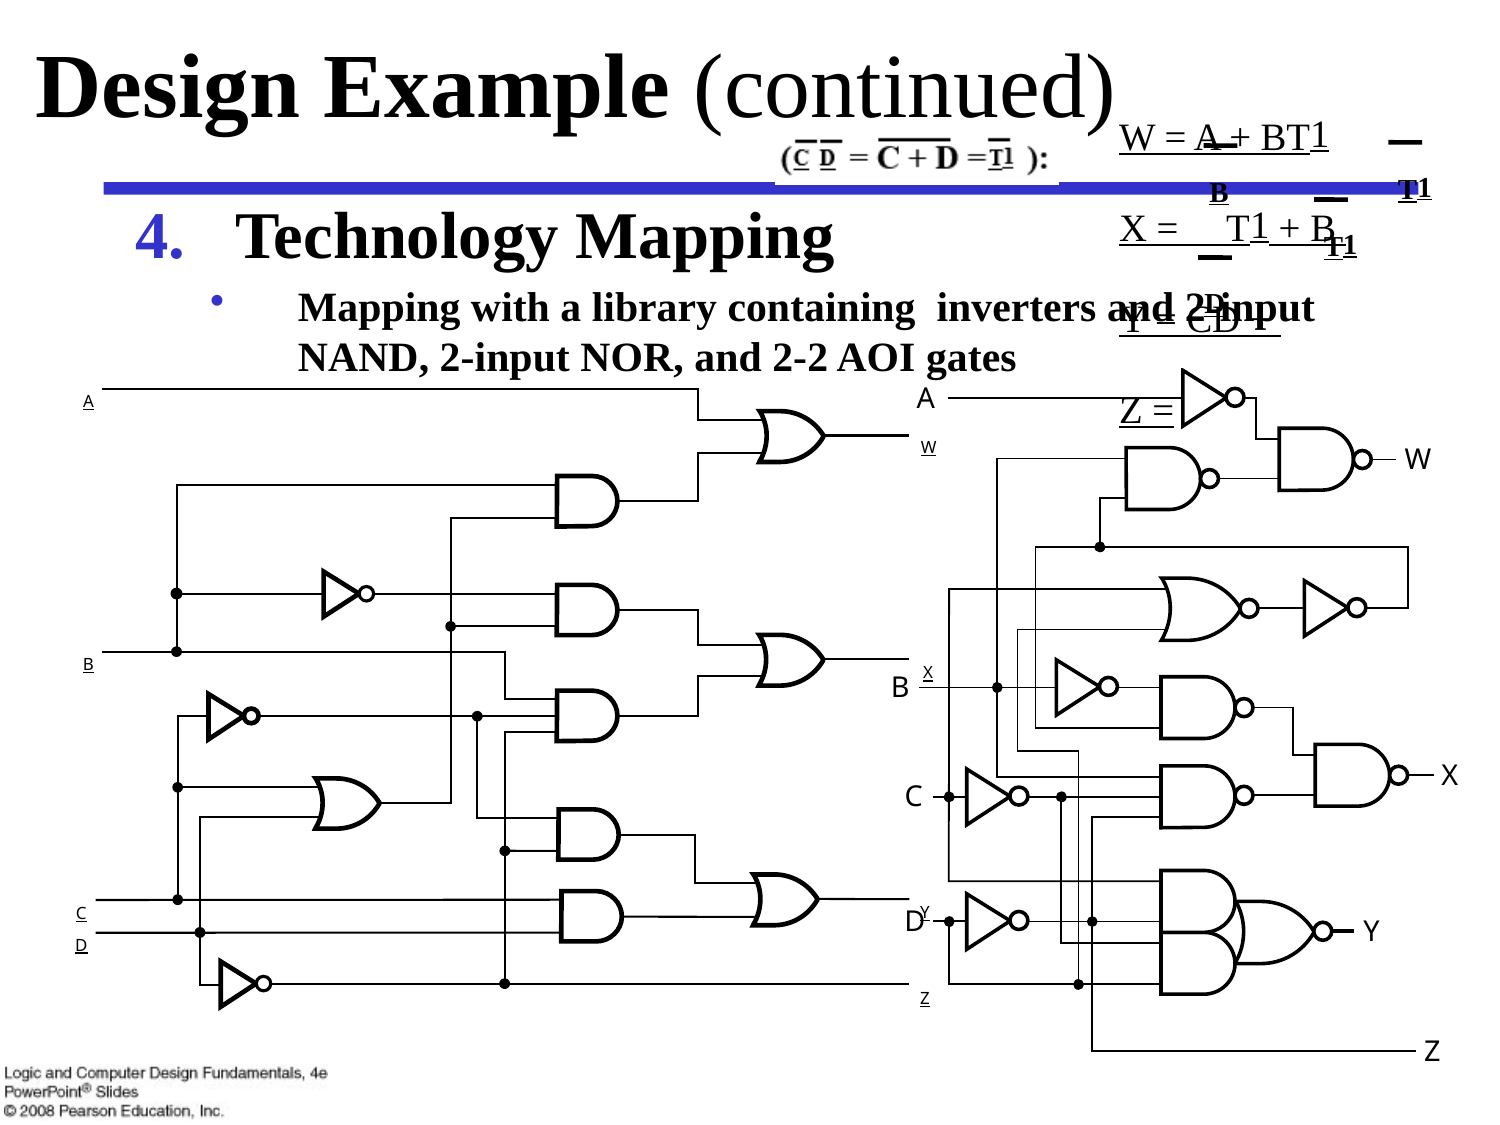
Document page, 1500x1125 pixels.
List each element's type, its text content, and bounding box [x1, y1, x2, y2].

picture [4, 1064, 328, 1121]
title Design Example (continued) [20, 0, 1296, 165]
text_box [1181, 129, 1456, 316]
text_box W = A + BT1 X = T1 + B Y = CD + Z = [1104, 60, 1500, 439]
picture [775, 132, 1059, 185]
picture [890, 367, 1466, 1073]
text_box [69, 370, 944, 1007]
list Technology Mapping Mapping with a library containing inverters and 2-input NAND, 2-input NOR, and 2-2 AOI gates [120, 184, 1104, 368]
